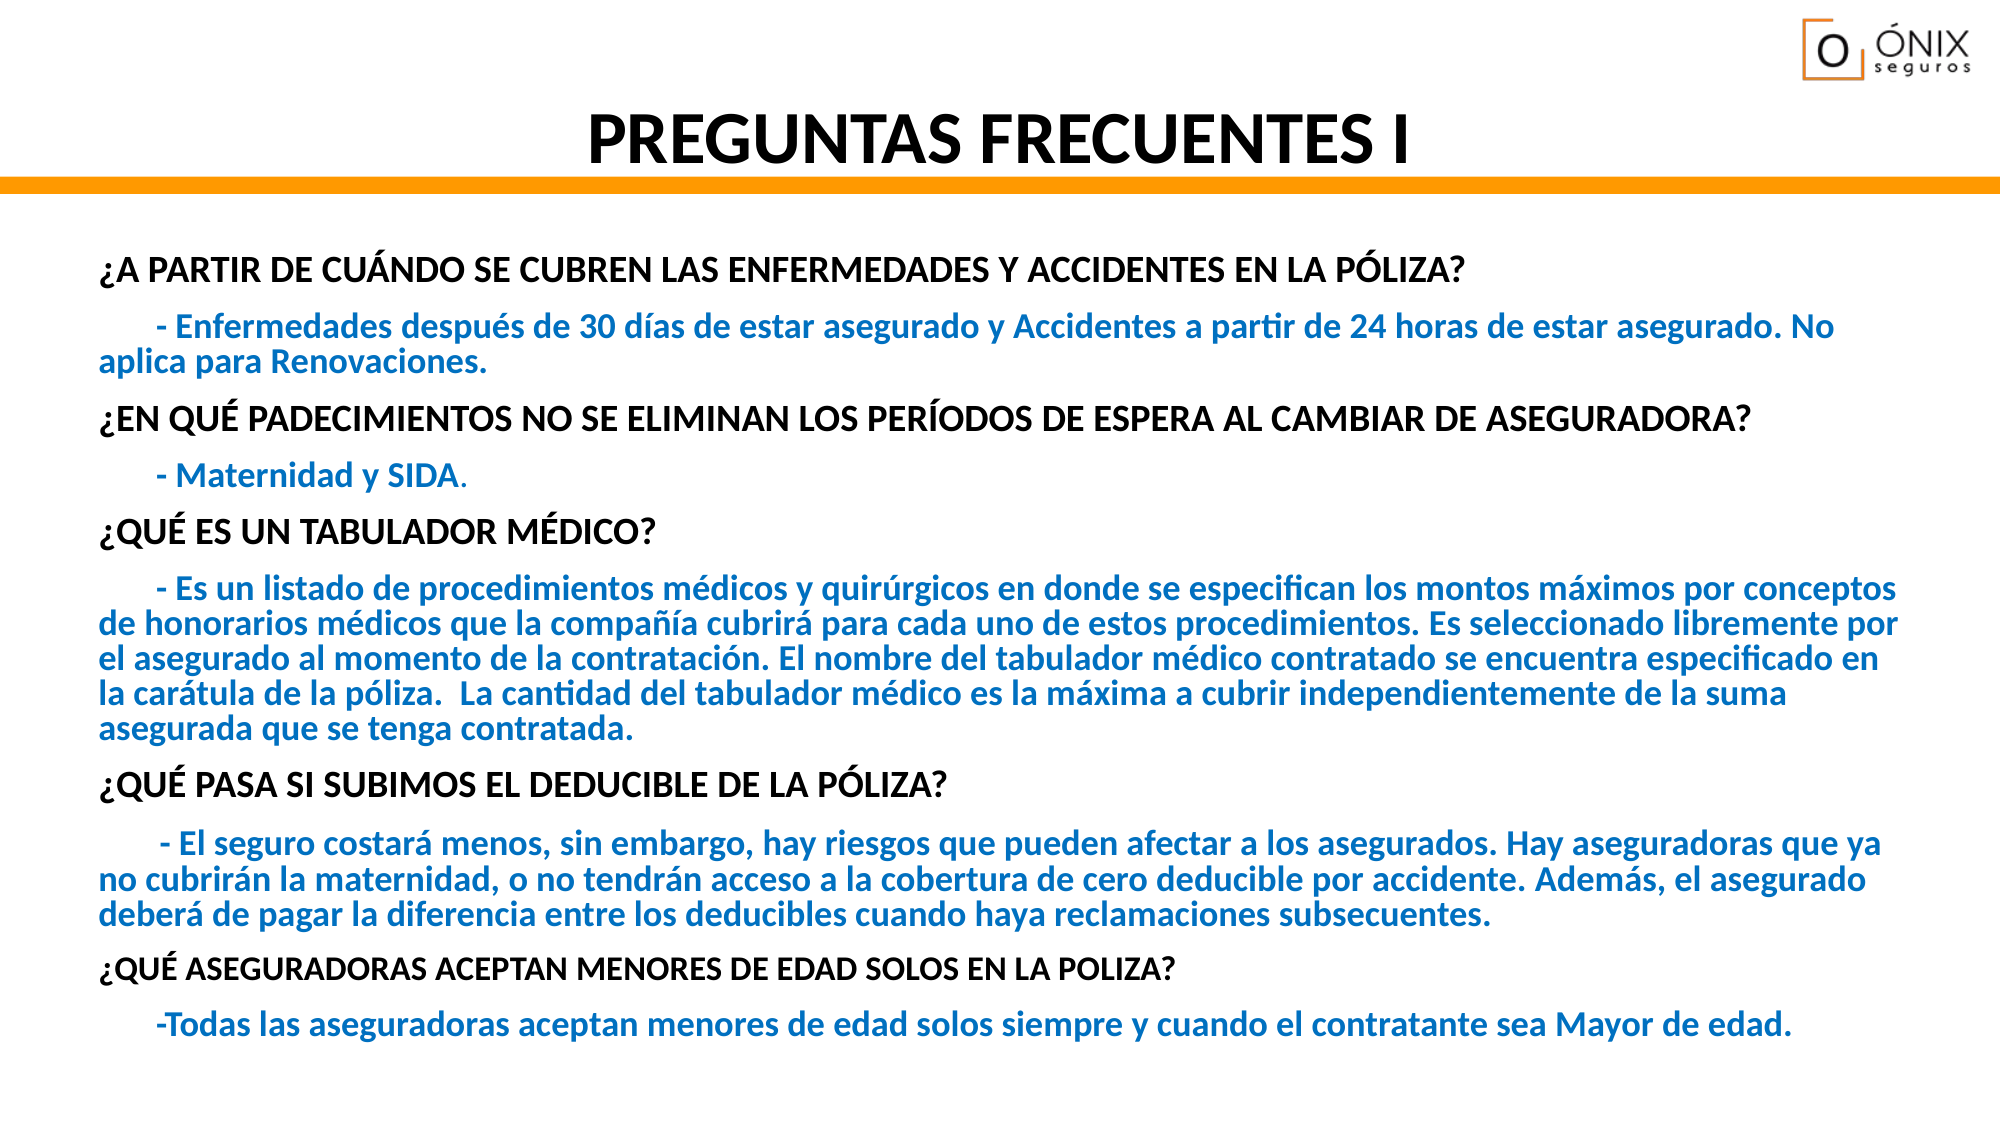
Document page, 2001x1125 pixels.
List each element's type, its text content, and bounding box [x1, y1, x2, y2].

list ¿A PARTIR DE CUÁNDO SE CUBREN LAS ENFERMEDADES Y ACCIDENTES EN LA PÓLIZA? - Enfermedades después de 30 días de estar asegurado y Accidentes a partir de 24 horas de estar asegurado. No aplica para Renovaciones. ¿EN QUÉ PADECIMIENTOS NO SE ELIMINAN LOS PERÍODOS DE ESPERA AL CAMBIAR DE ASEGURADORA? - Maternidad y SIDA. ¿QUÉ ES UN TABULADOR MÉDICO? - Es un listado de procedimientos médicos y quirúrgicos en donde se especifican los montos máximos por conceptos de honorarios médicos que la compañía cubrirá para cada uno de estos procedimientos. Es seleccionado libremente por el asegurado al momento de la contratación. El nombre del tabulador médico contratado se encuentra especificado en la carátula de la póliza. La cantidad del tabulador médico es la máxima a cubrir independientemente de la suma asegurada que se tenga contratada. ¿QUÉ PASA SI SUBIMOS EL DEDUCIBLE DE LA PÓLIZA? - El seguro costará menos, sin embargo, hay riesgos que pueden afectar a los asegurados. Hay aseguradoras que ya no cubrirán la maternidad, o no tendrán acceso a la cobertura de cero deducible por accidente. Además, el asegurado deberá de pagar la diferencia entre los deducibles cuando haya reclamaciones subsecuentes. ¿QUÉ ASEGURADORAS ACEPTAN MENORES DE EDAD SOLOS EN LA POLIZA? -Todas las aseguradoras aceptan menores de edad solos siempre y cuando el contratante sea Mayor de edad. [83, 245, 1917, 1072]
picture [1801, 0, 1972, 100]
text_box [0, 176, 2000, 194]
text_box PREGUNTAS FRECUENTES I [0, 99, 2000, 176]
